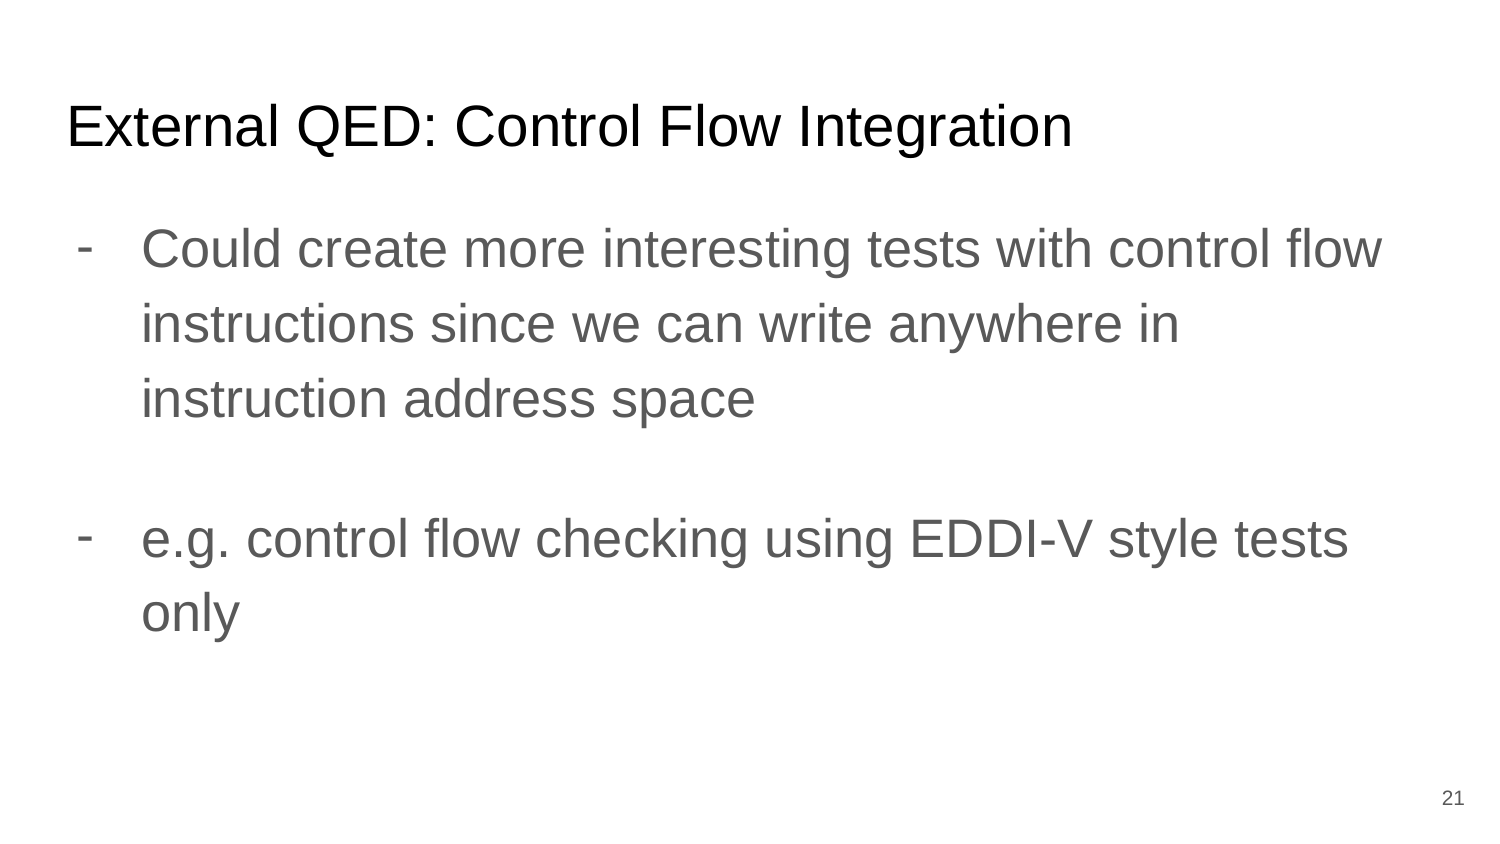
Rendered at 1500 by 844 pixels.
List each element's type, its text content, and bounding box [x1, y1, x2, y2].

title External QED: Control Flow Integration [51, 72, 1449, 167]
list Could create more interesting tests with control flow instructions since we can write anywhere in instruction address space e.g. control flow checking using EDDI-V style tests only [51, 189, 1449, 750]
slide_number ‹#› [1389, 764, 1480, 830]
